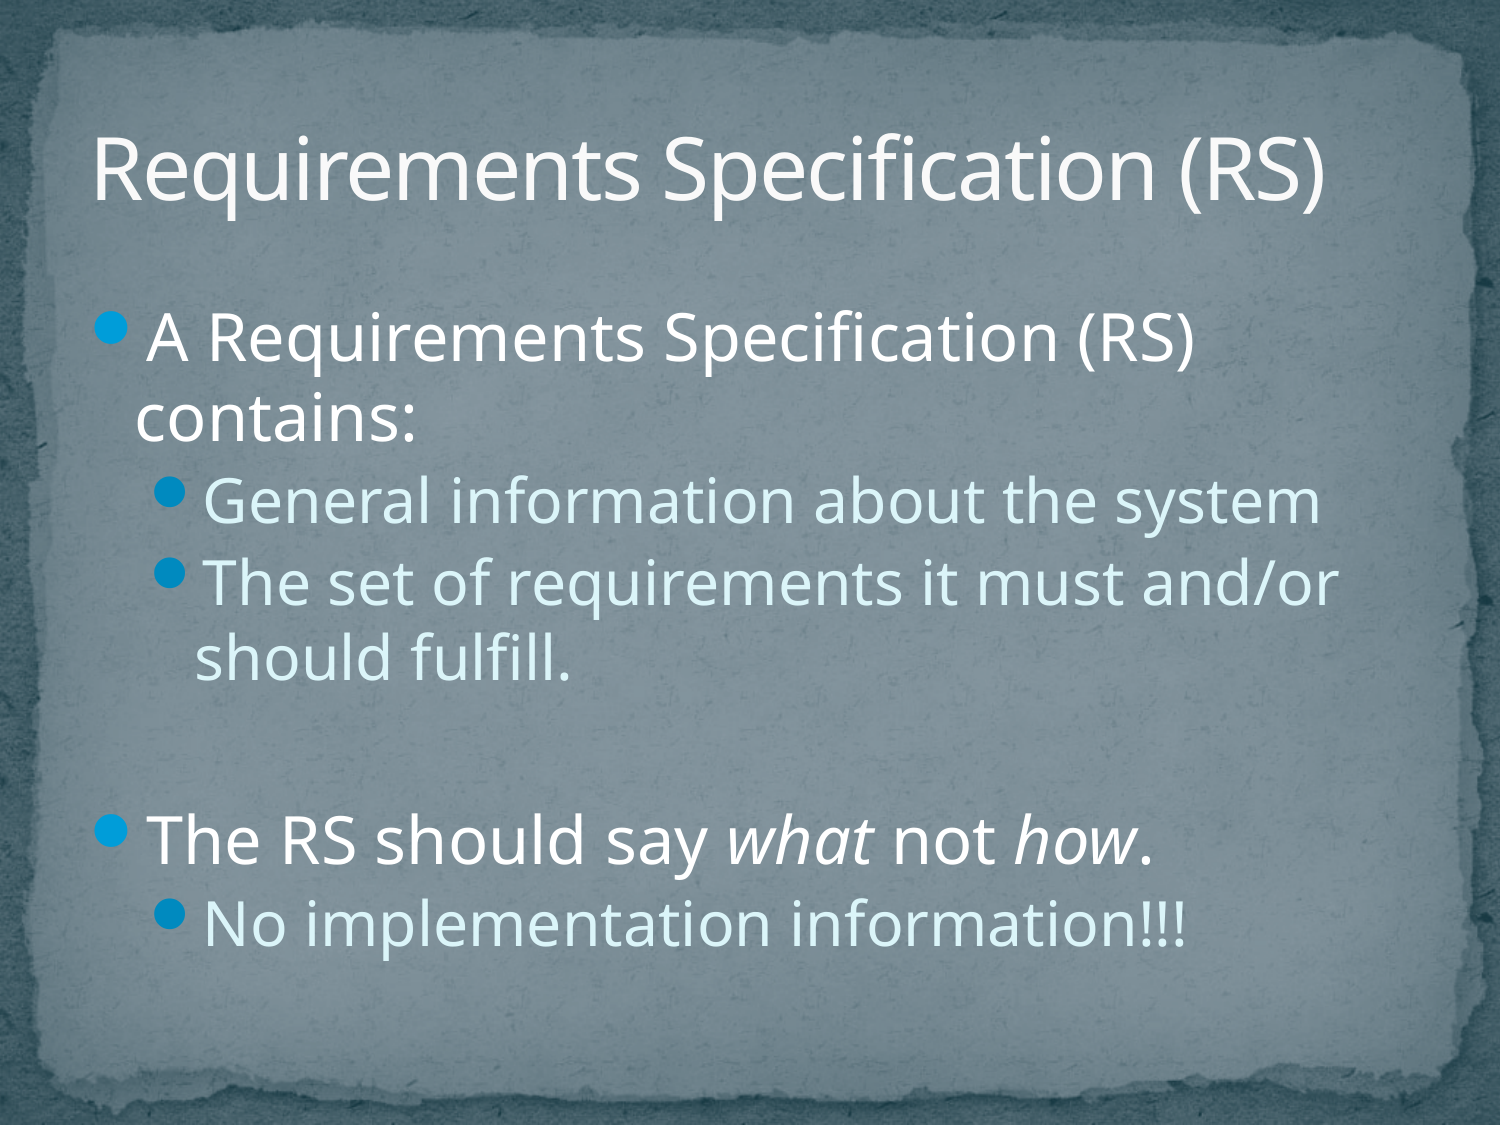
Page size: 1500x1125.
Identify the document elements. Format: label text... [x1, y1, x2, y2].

title Requirements Specification (RS) [74, 24, 1425, 225]
list A Requirements Specification (RS) contains: General information about the system The set of requirements it must and/or should fulfill. The RS should say what not how. No implementation information!!! [75, 287, 1425, 1005]
